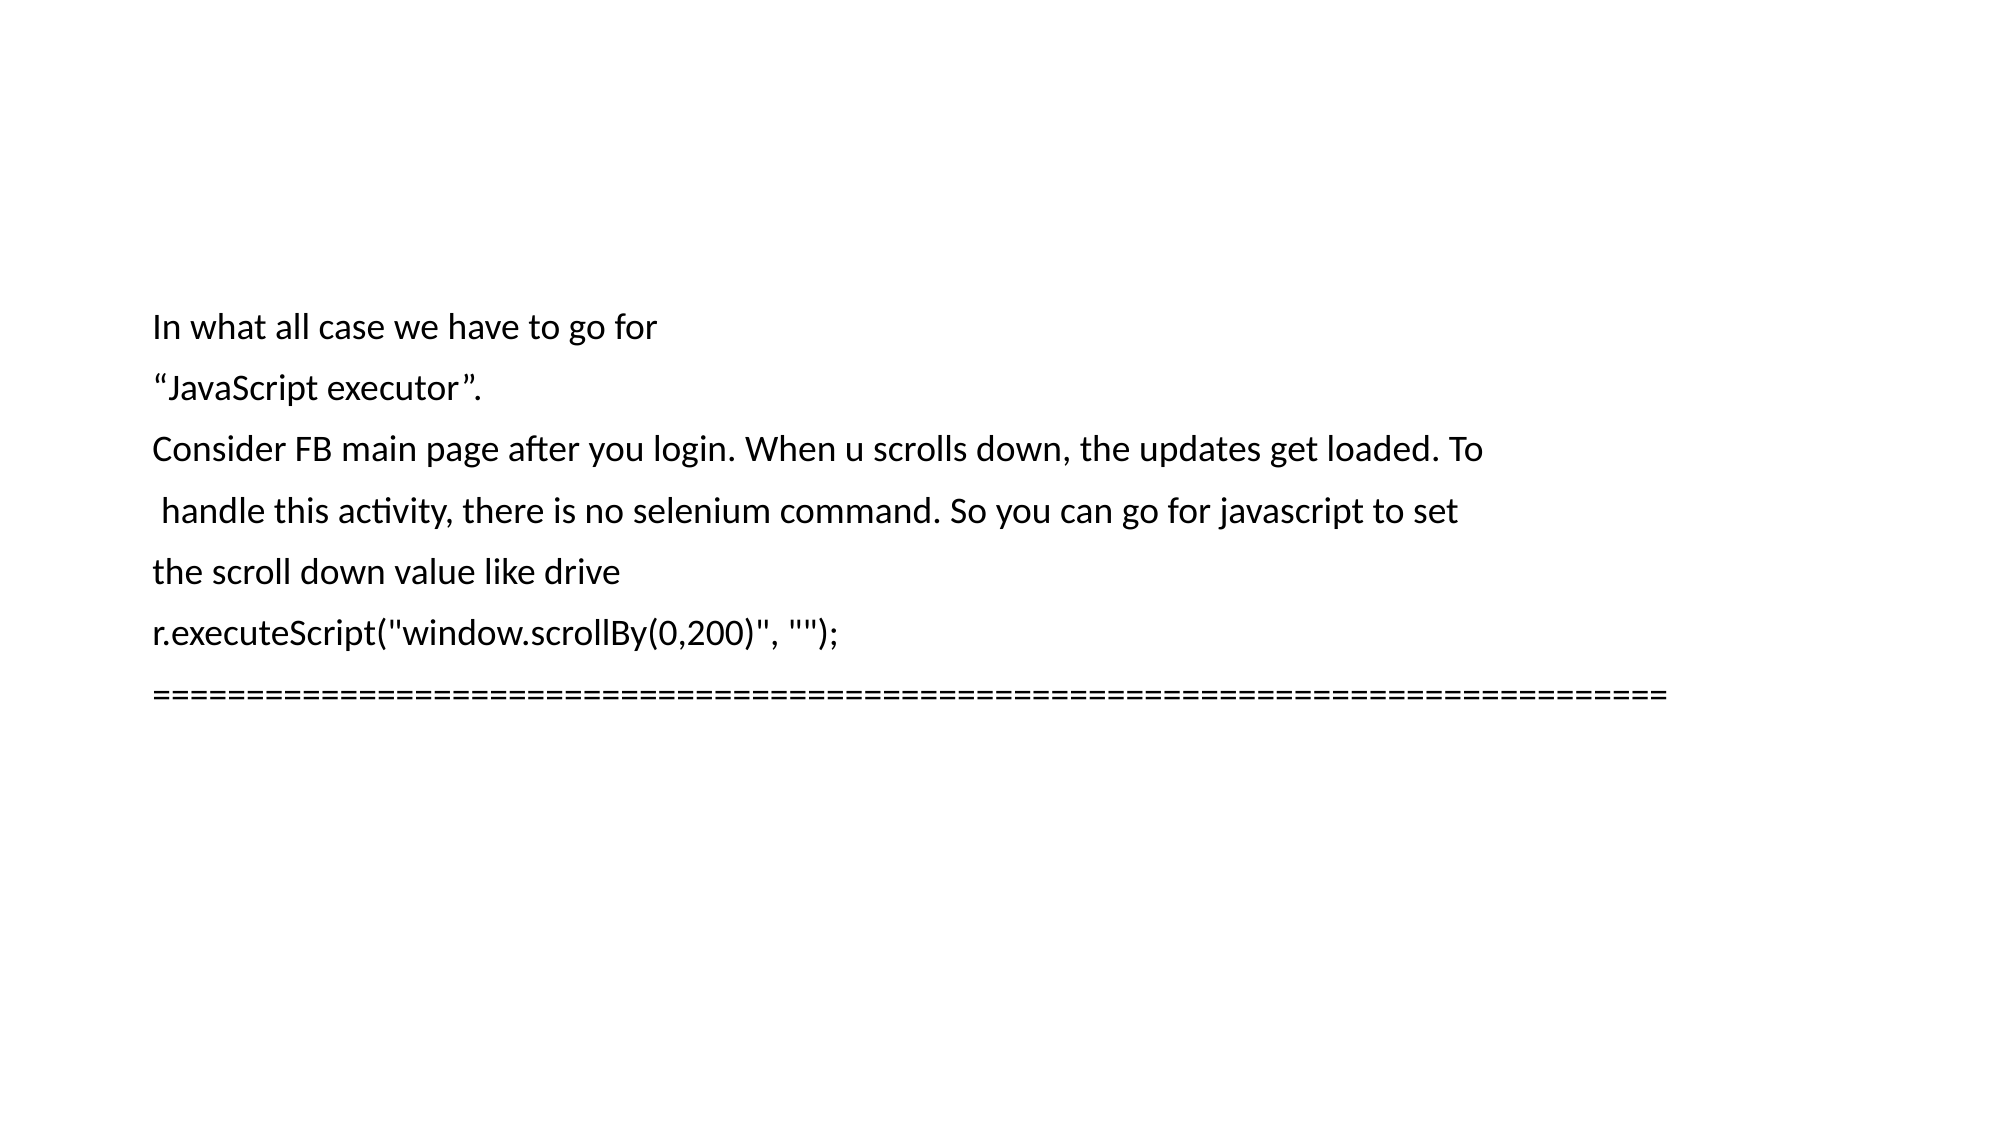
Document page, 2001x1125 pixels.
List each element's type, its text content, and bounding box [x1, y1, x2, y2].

list In what all case we have to go for “JavaScript executor”. Consider FB main page after you login. When u scrolls down, the updates get loaded. To handle this activity, there is no selenium command. So you can go for javascript to set the scroll down value like drive r.executeScript("window.scrollBy(0,200)", ""); ================================================================================= [137, 299, 1863, 1014]
